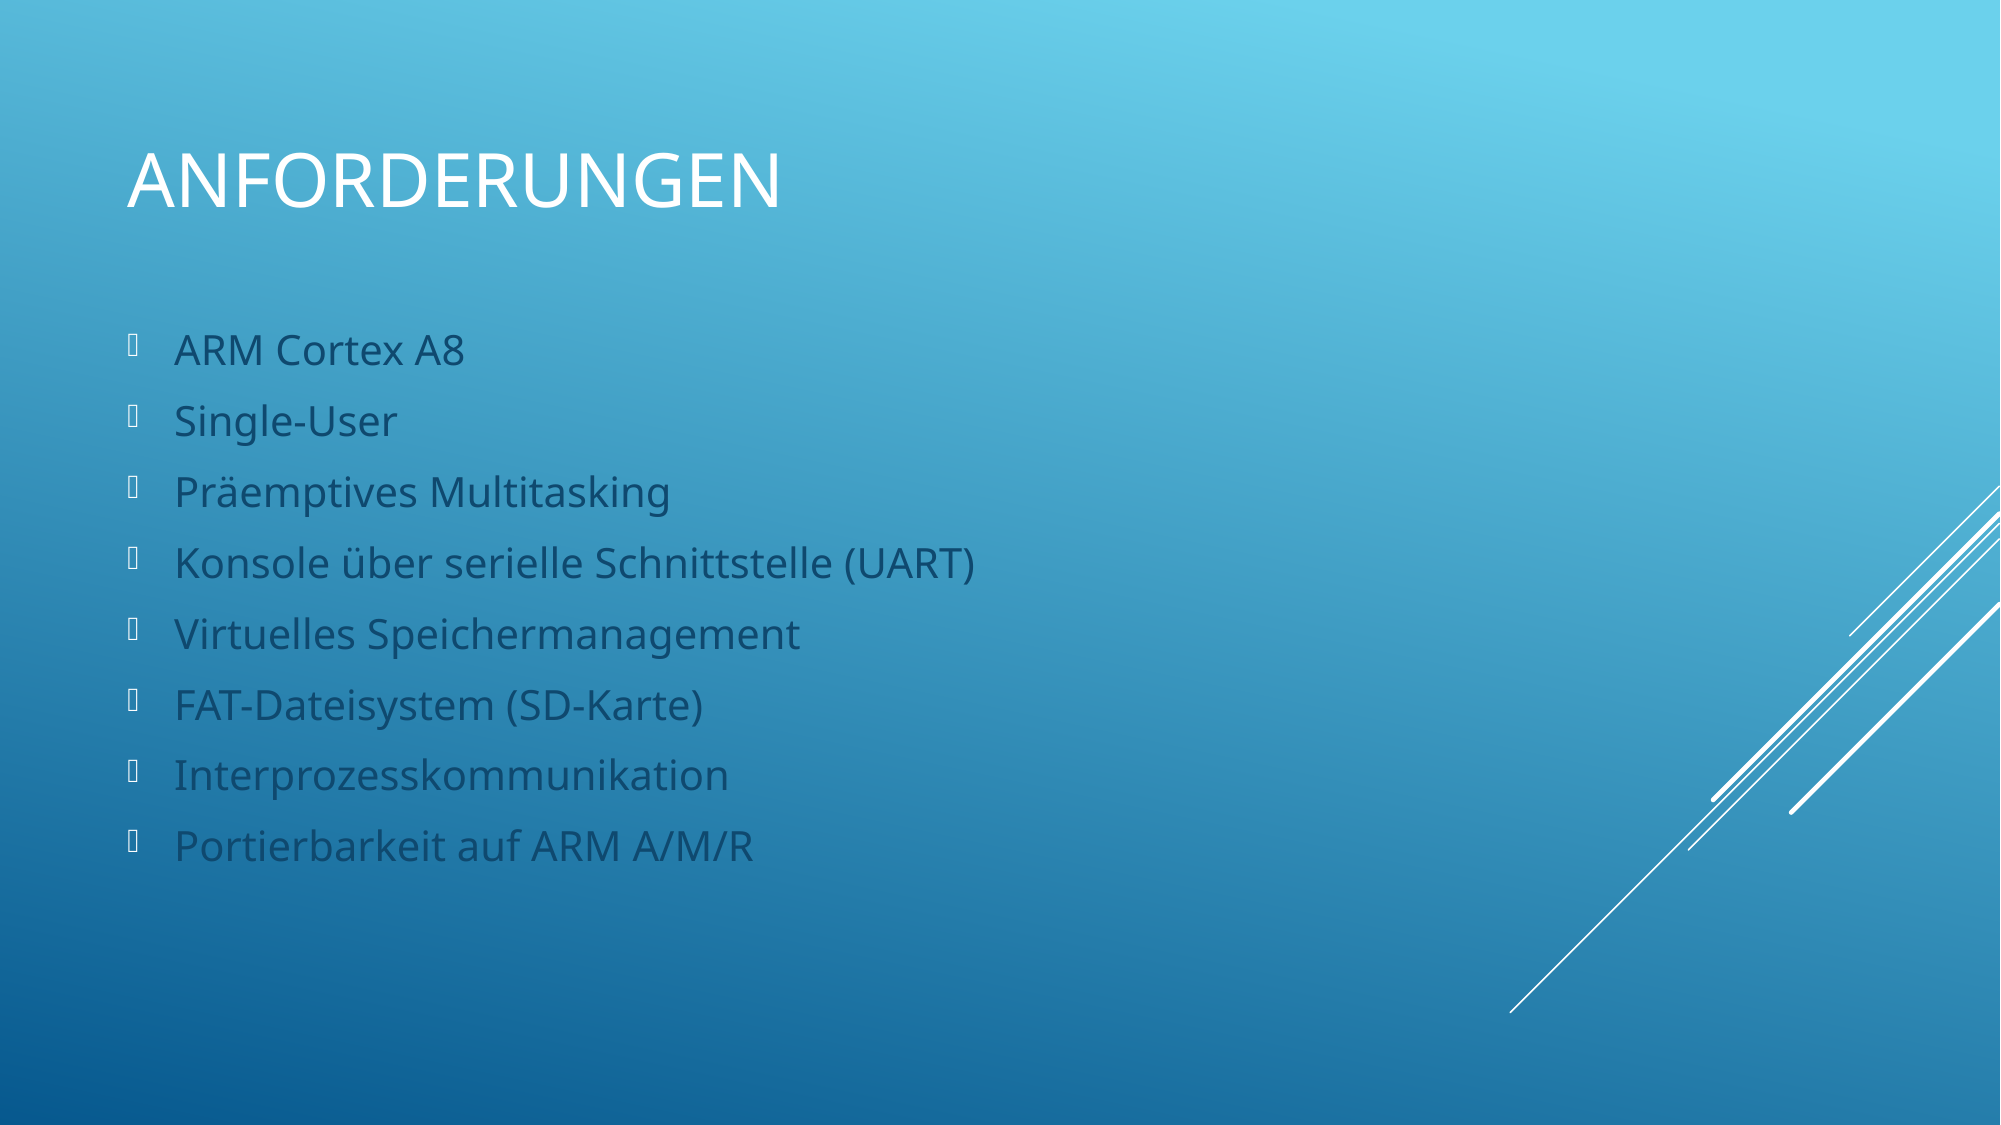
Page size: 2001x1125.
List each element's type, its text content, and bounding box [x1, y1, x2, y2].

title Anforderungen [112, 54, 1513, 302]
list ARM Cortex A8 Single-User Präemptives Multitasking Konsole über serielle Schnittstelle (UART) Virtuelles Speichermanagement FAT-Dateisystem (SD-Karte) Interprozesskommunikation Portierbarkeit auf ARM A/M/R [112, 371, 1513, 965]
